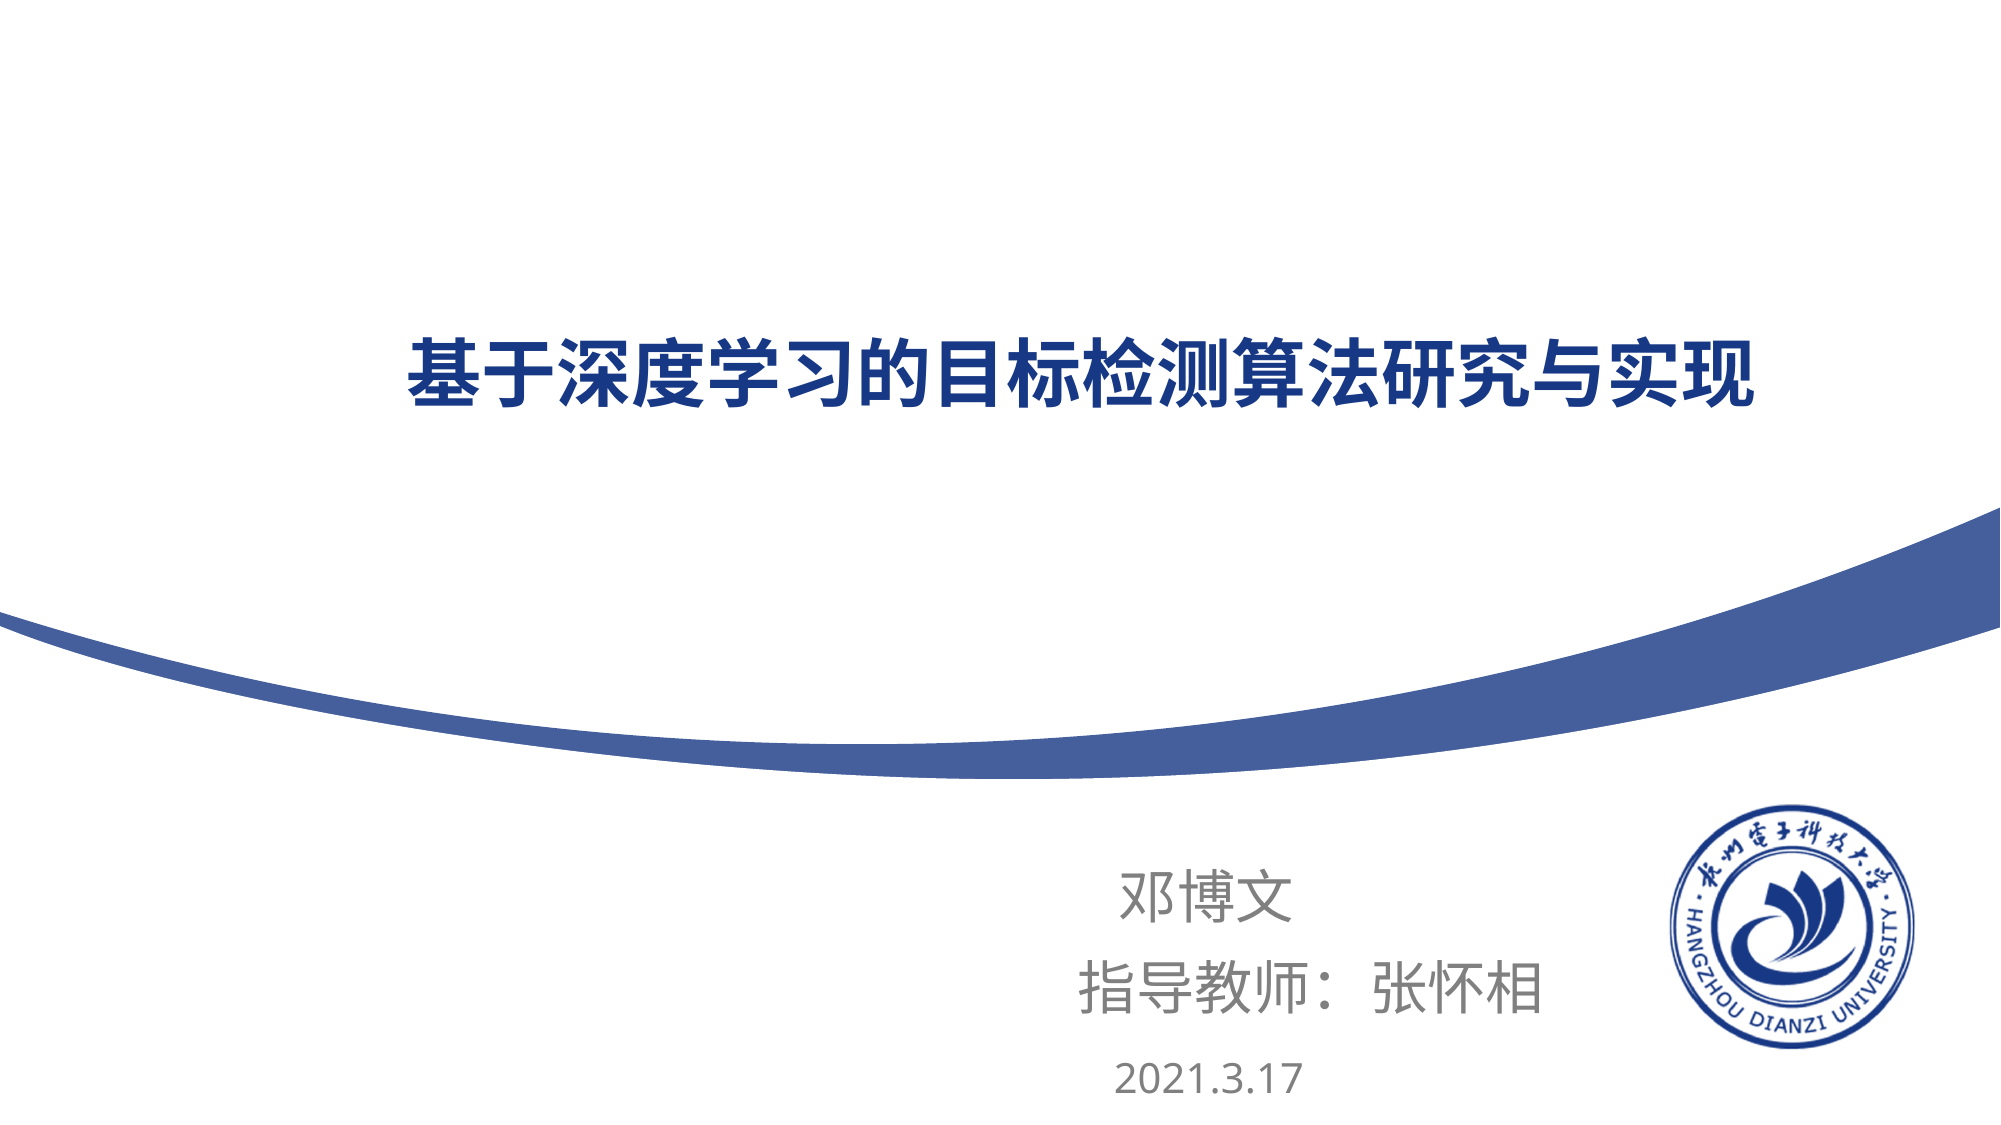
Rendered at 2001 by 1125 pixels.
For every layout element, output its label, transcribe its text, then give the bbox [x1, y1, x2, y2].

text_box 基于深度学习的目标检测算法研究与实现 [392, 319, 1772, 425]
picture [1666, 802, 1917, 1053]
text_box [0, 507, 2000, 1121]
